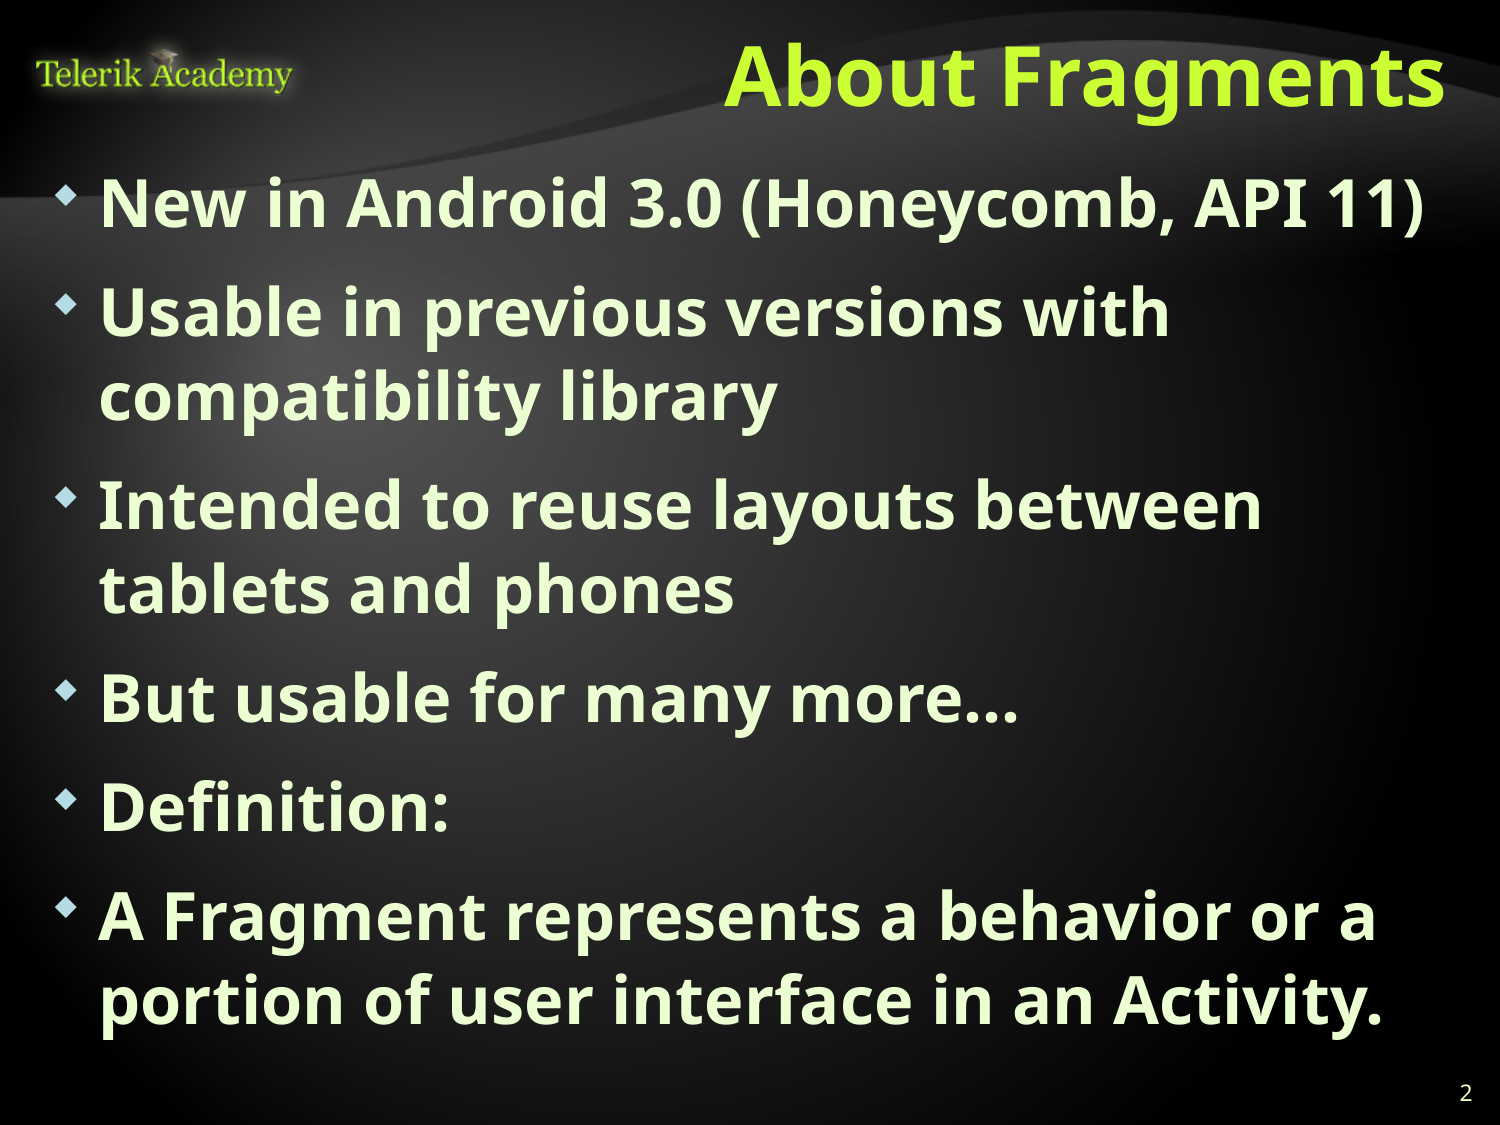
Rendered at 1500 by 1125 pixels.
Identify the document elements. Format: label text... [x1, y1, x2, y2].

slide_number 2 [1412, 1074, 1488, 1113]
picture [0, 0, 1500, 1125]
list New in Android 3.0 (Honeycomb, API 11) Usable in previous versions with compatibility library Intended to reuse layouts between tablets and phones But usable for many more... Definition: A Fragment represents a behavior or a portion of user interface in an Activity. [37, 149, 1463, 1100]
title About Fragments [300, 12, 1463, 149]
